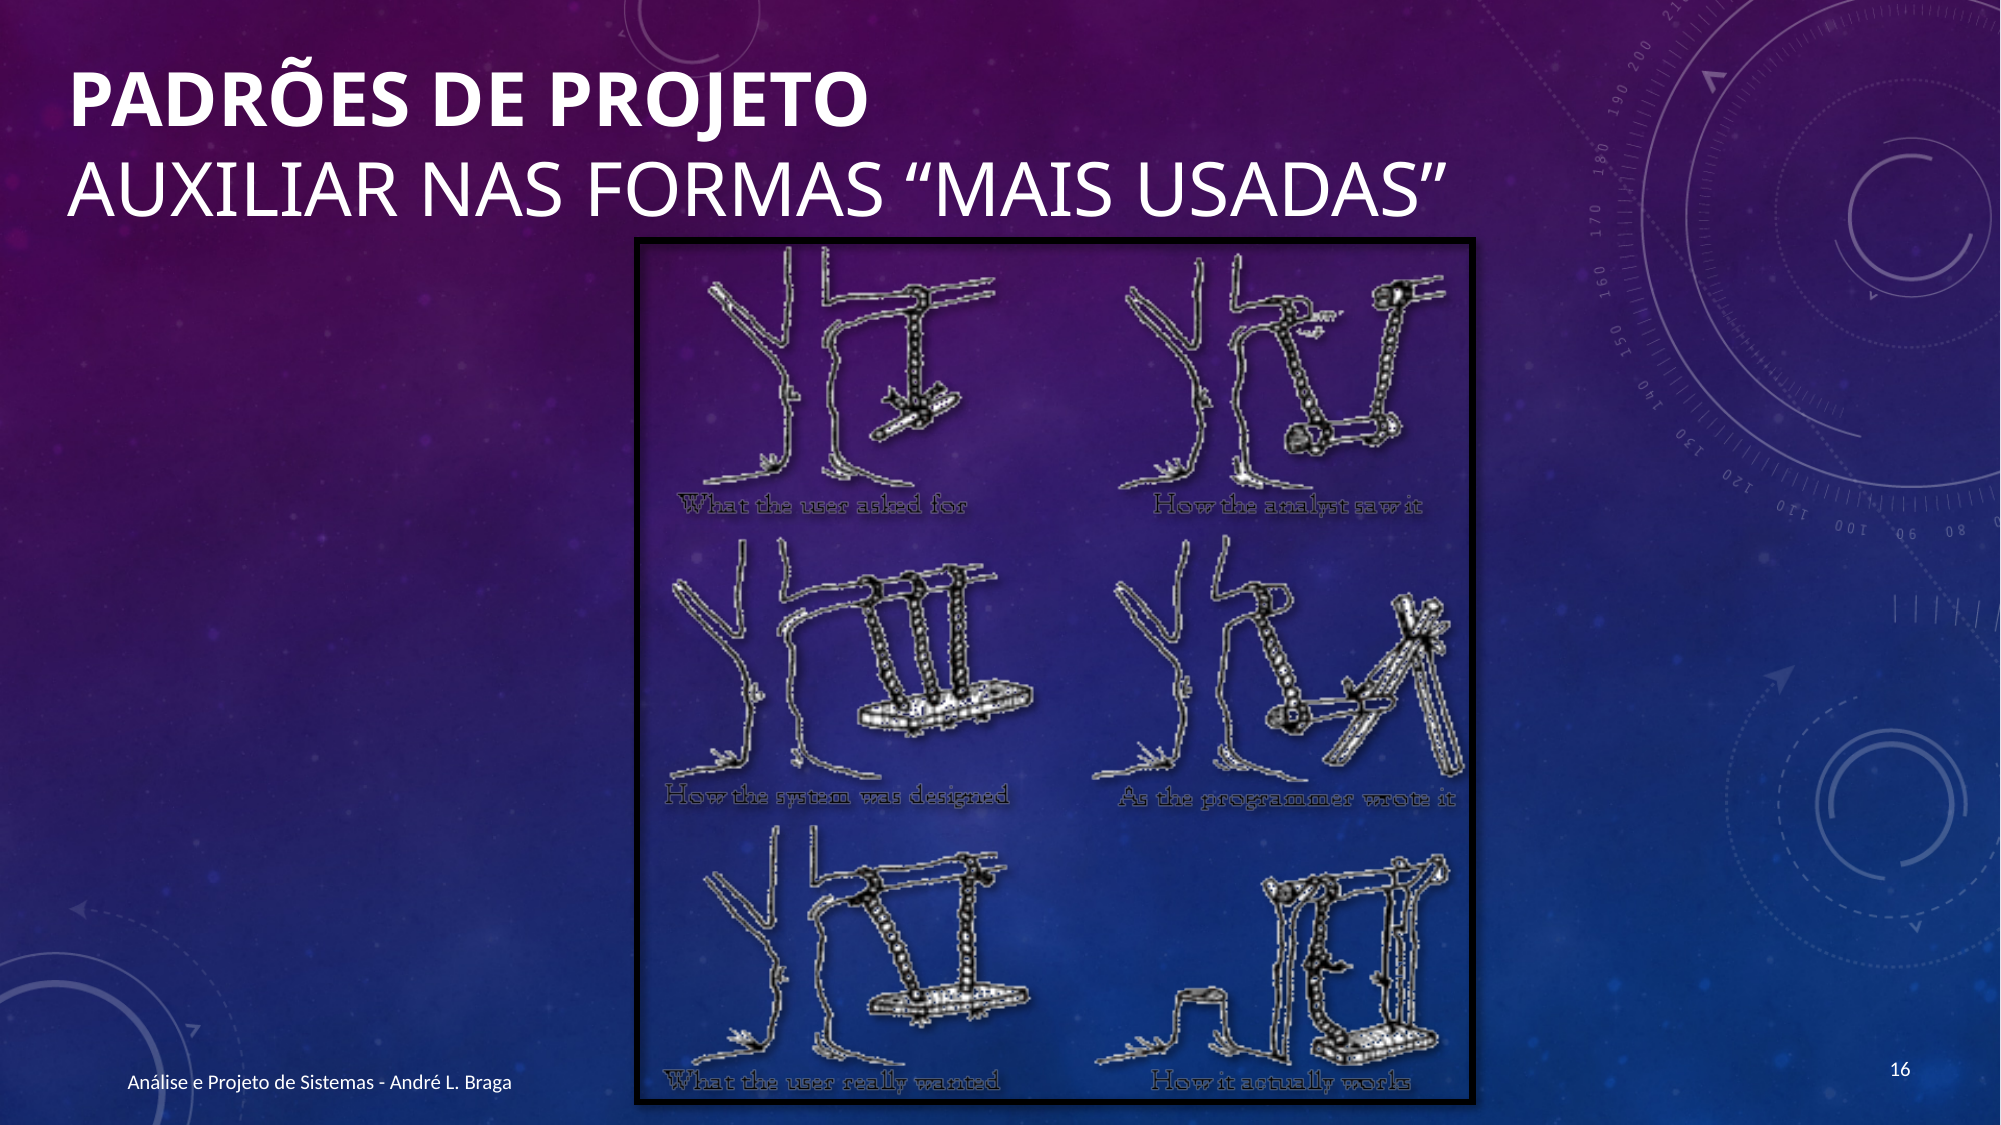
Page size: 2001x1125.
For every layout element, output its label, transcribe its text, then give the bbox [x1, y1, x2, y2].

title Padrões de projeto Auxiliar nas formas “mais usadas” [52, 22, 1715, 261]
slide_number 16 [1835, 1036, 1926, 1099]
footer Análise e Projeto de Sistemas - André L. Braga [112, 1050, 636, 1113]
picture [0, 0, 2001, 1125]
